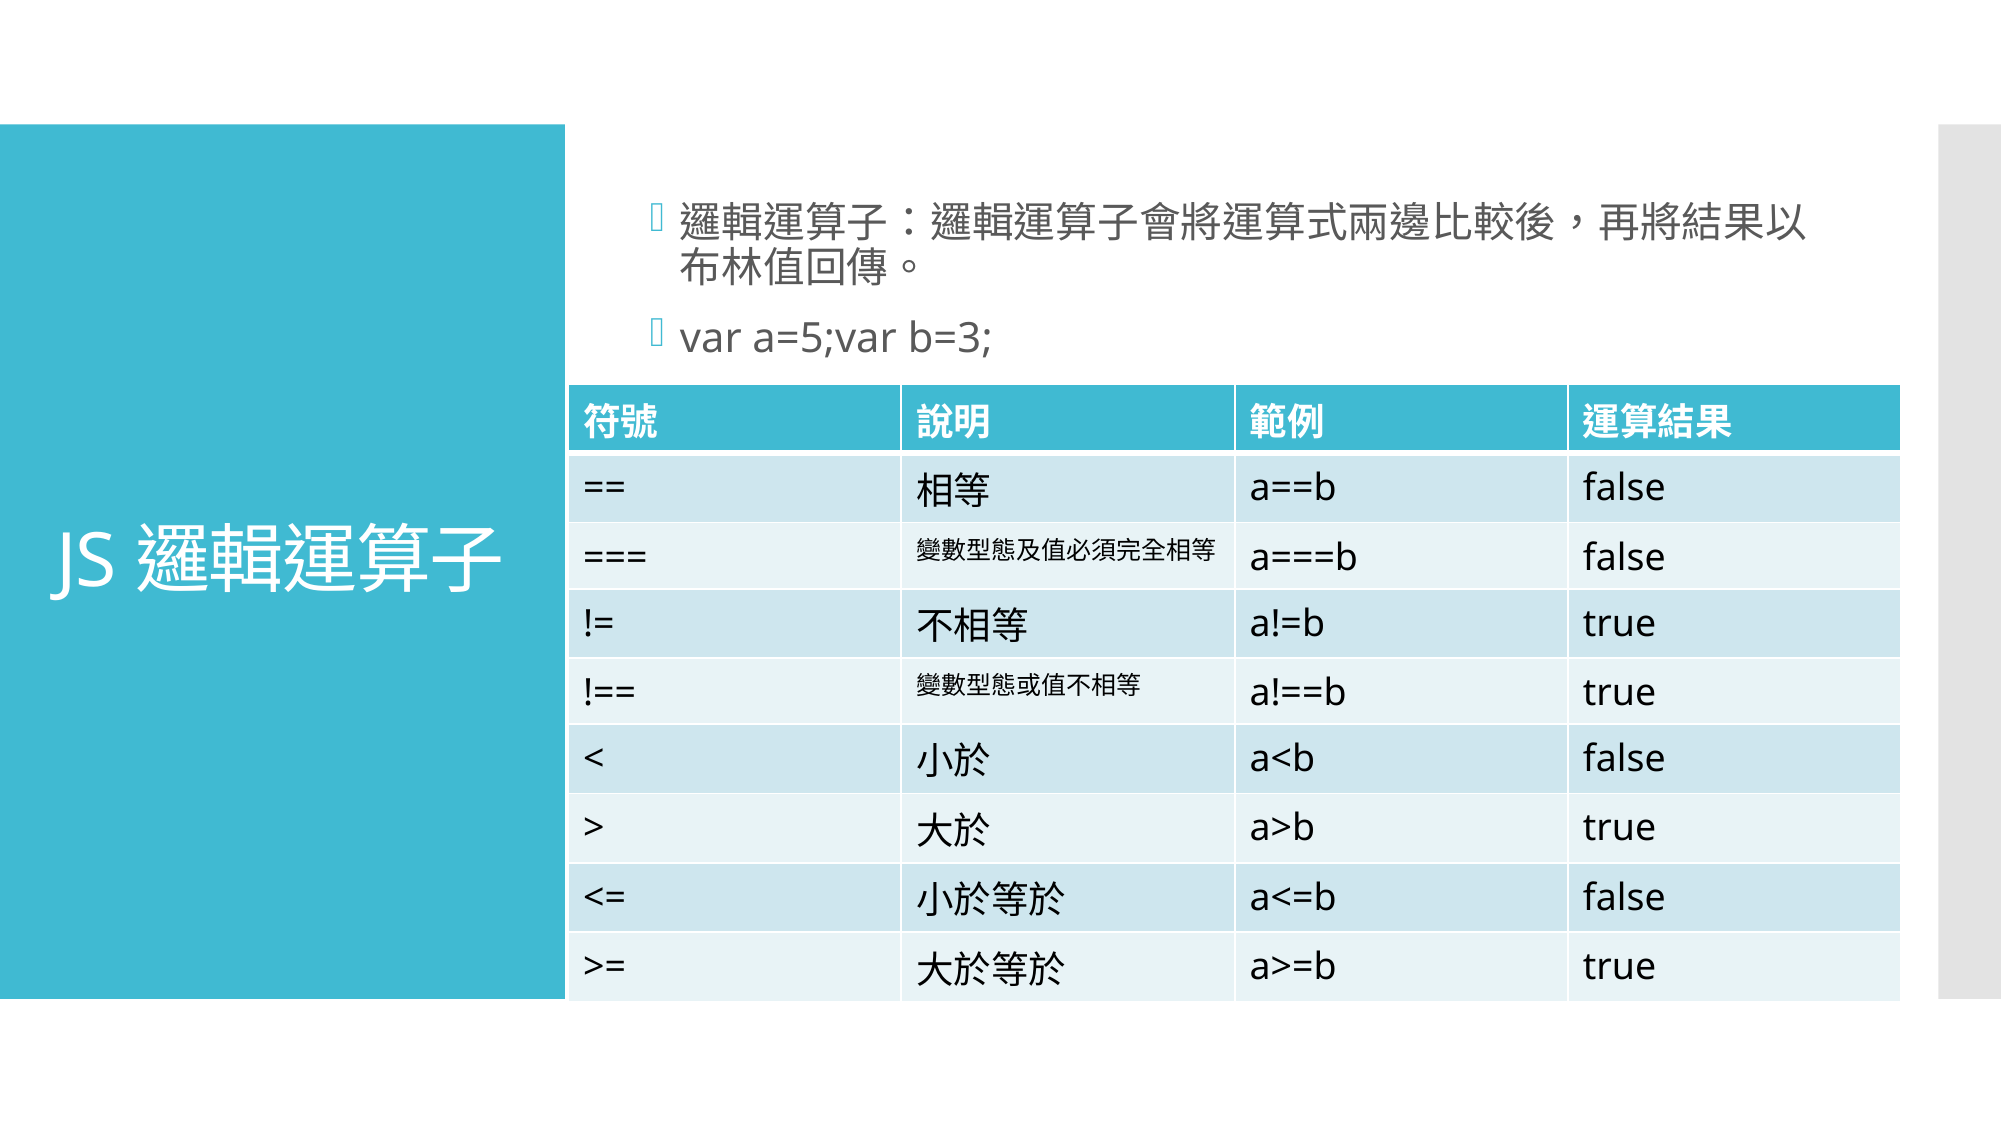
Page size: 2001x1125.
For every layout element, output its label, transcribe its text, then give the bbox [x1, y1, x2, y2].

list 邏輯運算子：邏輯運算子會將運算式兩邊比較後，再將結果以布林值回傳。 var a=5;var b=3; [634, 141, 1835, 383]
table_cell a<b [1236, 725, 1567, 793]
table_cell a==b [1236, 456, 1567, 522]
table_cell true [1569, 659, 1900, 723]
table_cell a===b [1236, 523, 1567, 588]
table_cell a<=b [1236, 864, 1567, 931]
table_cell a!=b [1236, 590, 1567, 657]
table_cell != [569, 590, 900, 657]
table_cell false [1569, 456, 1900, 522]
table_header 說明 [902, 385, 1234, 450]
table_cell !== [569, 659, 900, 723]
table_cell true [1569, 933, 1900, 1001]
table_cell 大於等於 [902, 933, 1234, 1001]
table_header 運算結果 [1569, 385, 1900, 450]
table_cell false [1569, 864, 1900, 931]
table_cell 小於 [902, 725, 1234, 793]
table_cell 小於等於 [902, 864, 1234, 931]
table_cell false [1569, 523, 1900, 588]
table_header 符號 [569, 385, 900, 450]
table_cell === [569, 523, 900, 588]
table_cell a>b [1236, 794, 1567, 862]
table_cell 相等 [902, 456, 1234, 522]
table_cell 變數型態及值必須完全相等 [902, 523, 1234, 588]
table_cell < [569, 725, 900, 793]
table_cell 不相等 [902, 590, 1234, 657]
table_cell 大於 [902, 794, 1234, 862]
table_cell == [569, 456, 900, 522]
table_cell a>=b [1236, 933, 1567, 1001]
table_cell 變數型態或值不相等 [902, 659, 1234, 723]
table_cell > [569, 794, 900, 862]
title JS邏輯運算子 [41, 184, 525, 940]
table_cell false [1569, 725, 1900, 793]
table_cell true [1569, 590, 1900, 657]
table_cell >= [569, 933, 900, 1001]
table_header 範例 [1236, 385, 1567, 450]
table_cell true [1569, 794, 1900, 862]
table_cell a!==b [1236, 659, 1567, 723]
table_cell <= [569, 864, 900, 931]
